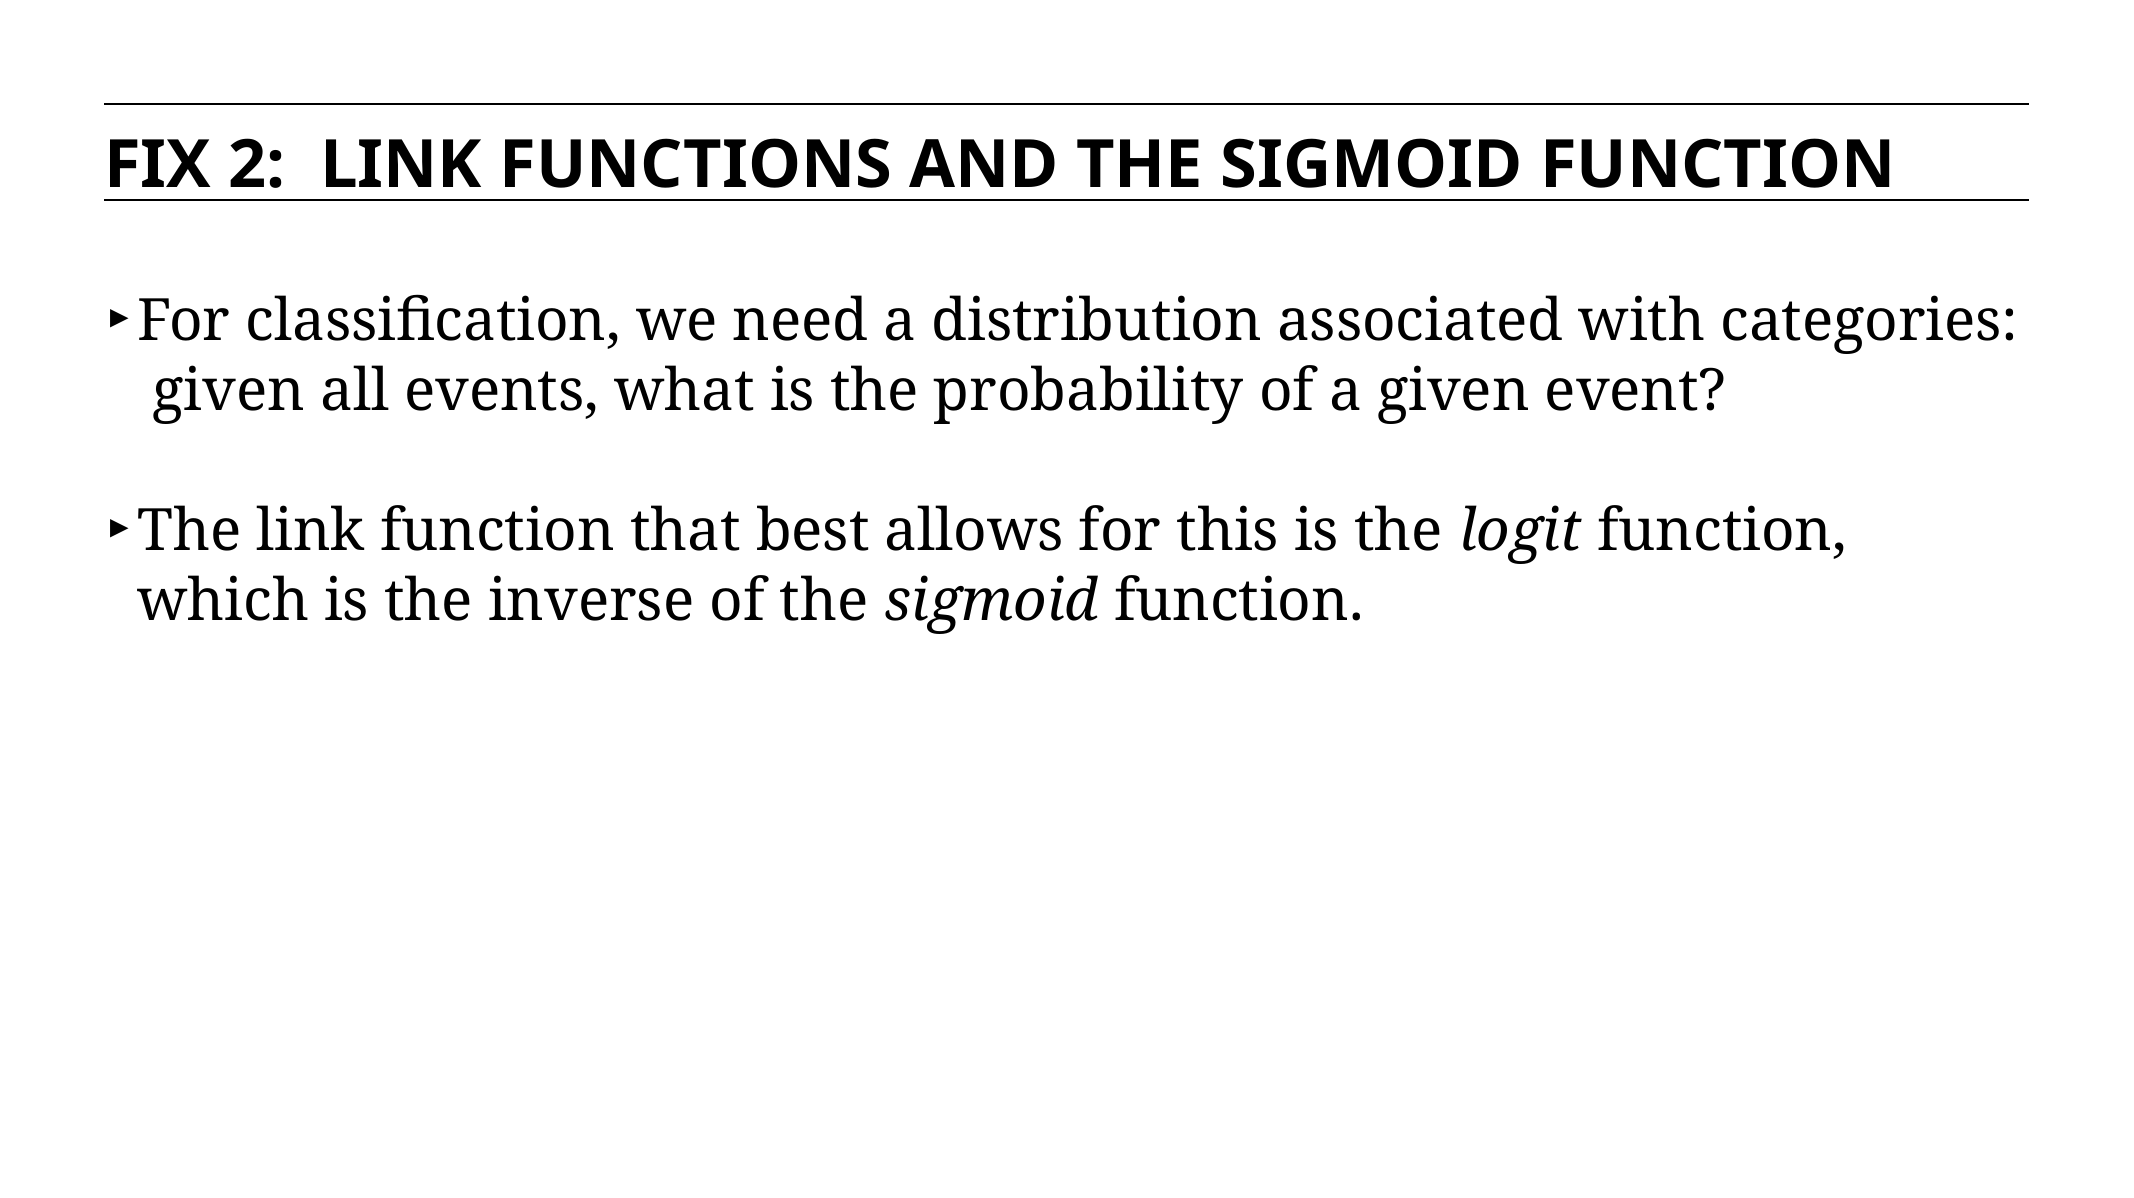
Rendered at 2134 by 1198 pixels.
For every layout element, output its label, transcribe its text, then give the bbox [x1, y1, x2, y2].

list For classification, we need a distribution associated with categories: given all events, what is the probability of a given event? The link function that best allows for this is the logit function, which is the inverse of the sigmoid function. [104, 212, 2030, 837]
text_box FIX 2: LINK FUNCTIONS AND THE SIGMOID FUNCTION [104, 120, 2134, 192]
